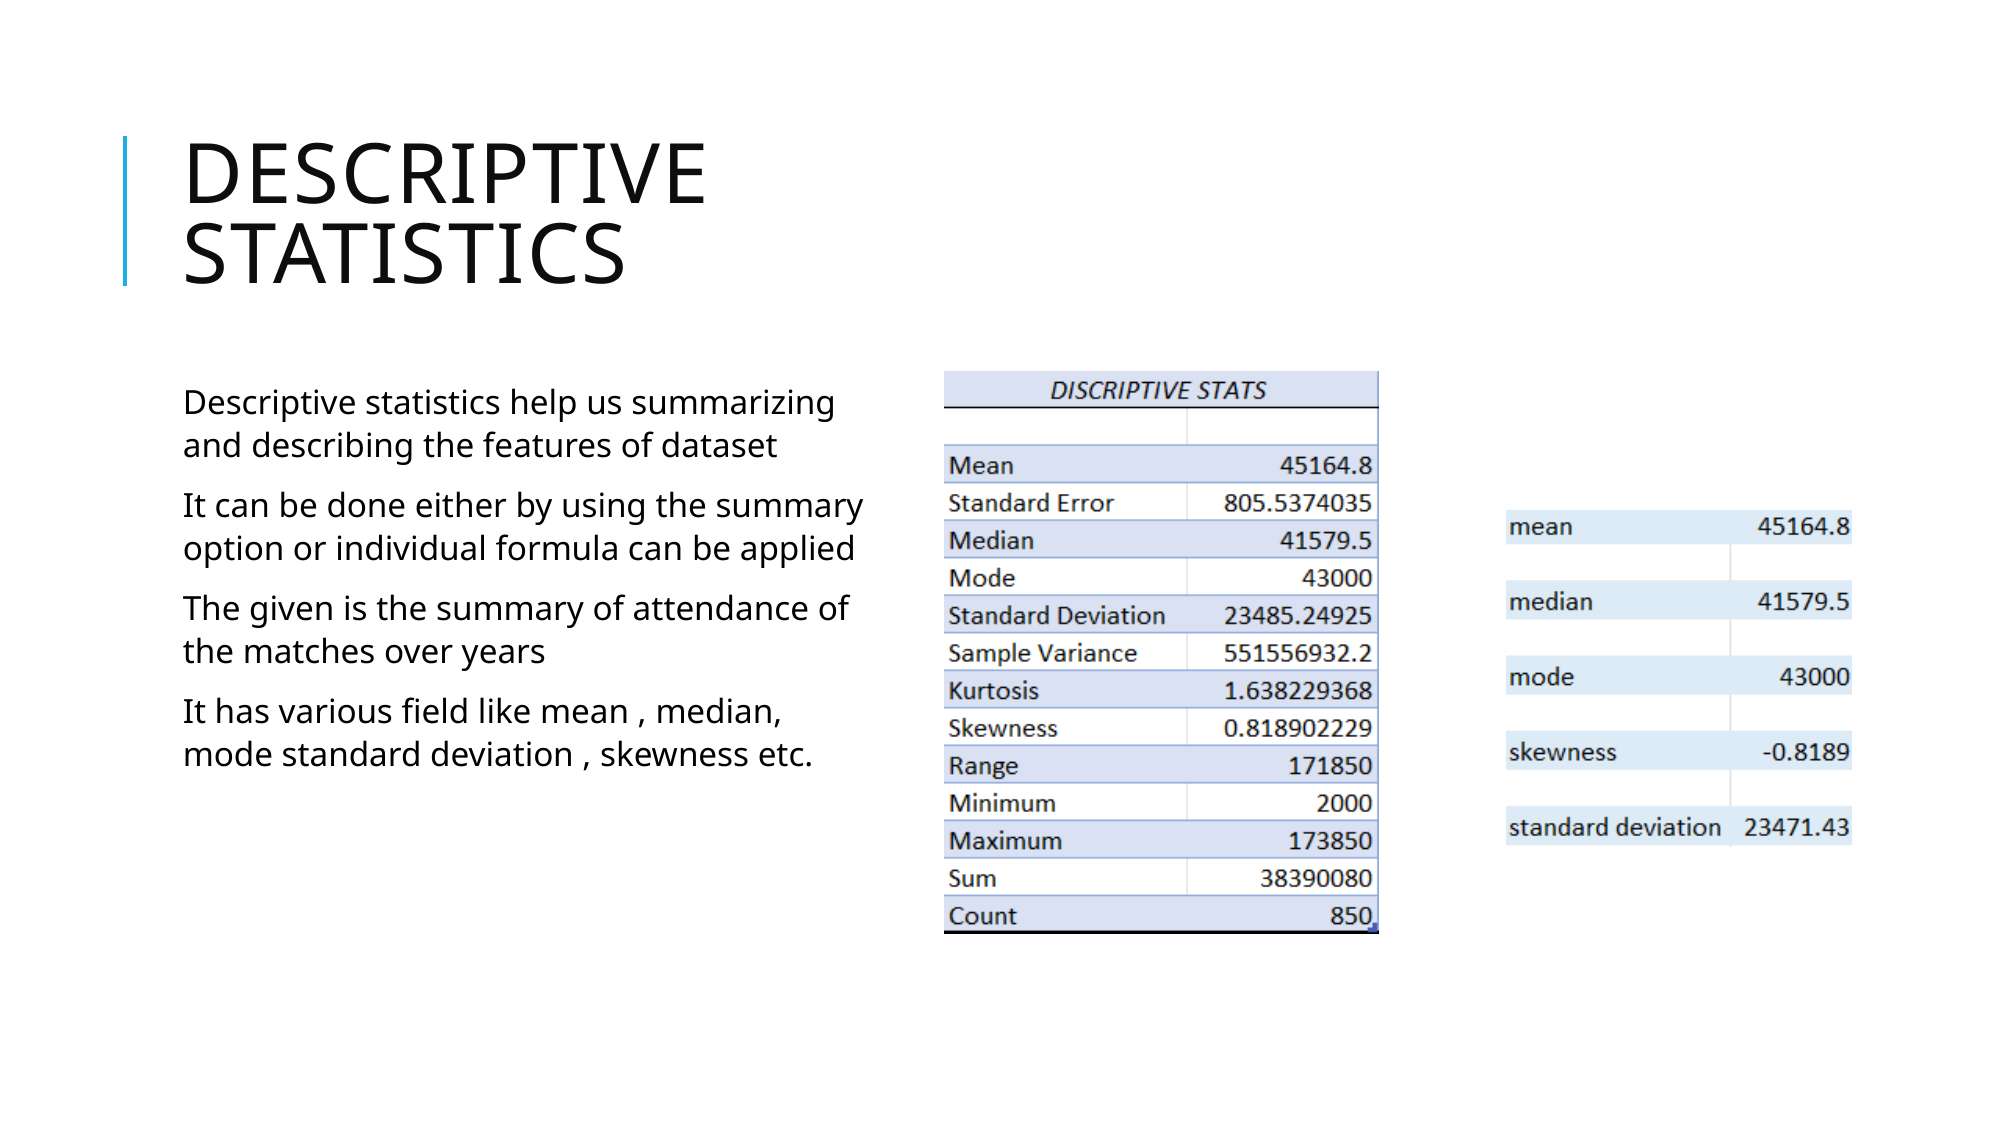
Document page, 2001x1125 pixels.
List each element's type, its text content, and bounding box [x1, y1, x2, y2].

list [943, 371, 1379, 935]
title Descriptive STATISTICS [168, 77, 888, 363]
picture [1506, 510, 1852, 848]
list Descriptive statistics help us summarizing and describing the features of dataset It can be done either by using the summary option or individual formula can be applied The given is the summary of attendance of the matches over years It has various field like mean , median, mode standard deviation , skewness etc. [168, 370, 888, 988]
